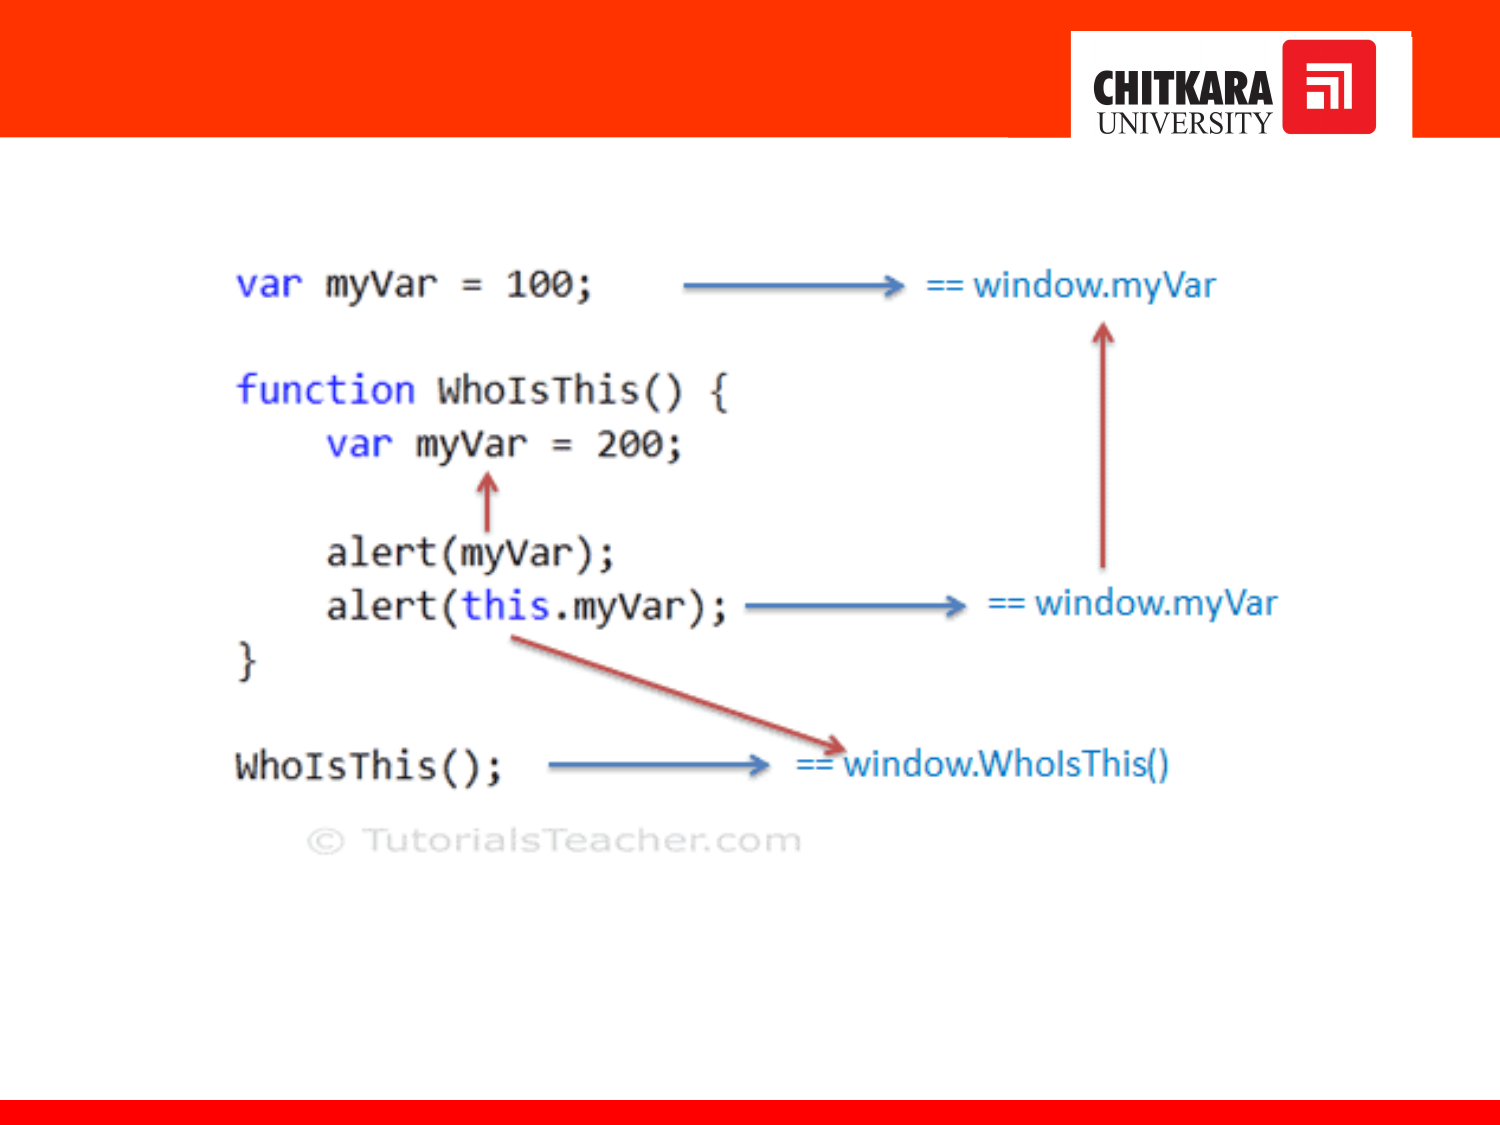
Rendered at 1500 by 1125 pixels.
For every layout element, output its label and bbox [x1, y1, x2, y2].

picture [199, 241, 1293, 879]
picture [1074, 37, 1391, 138]
